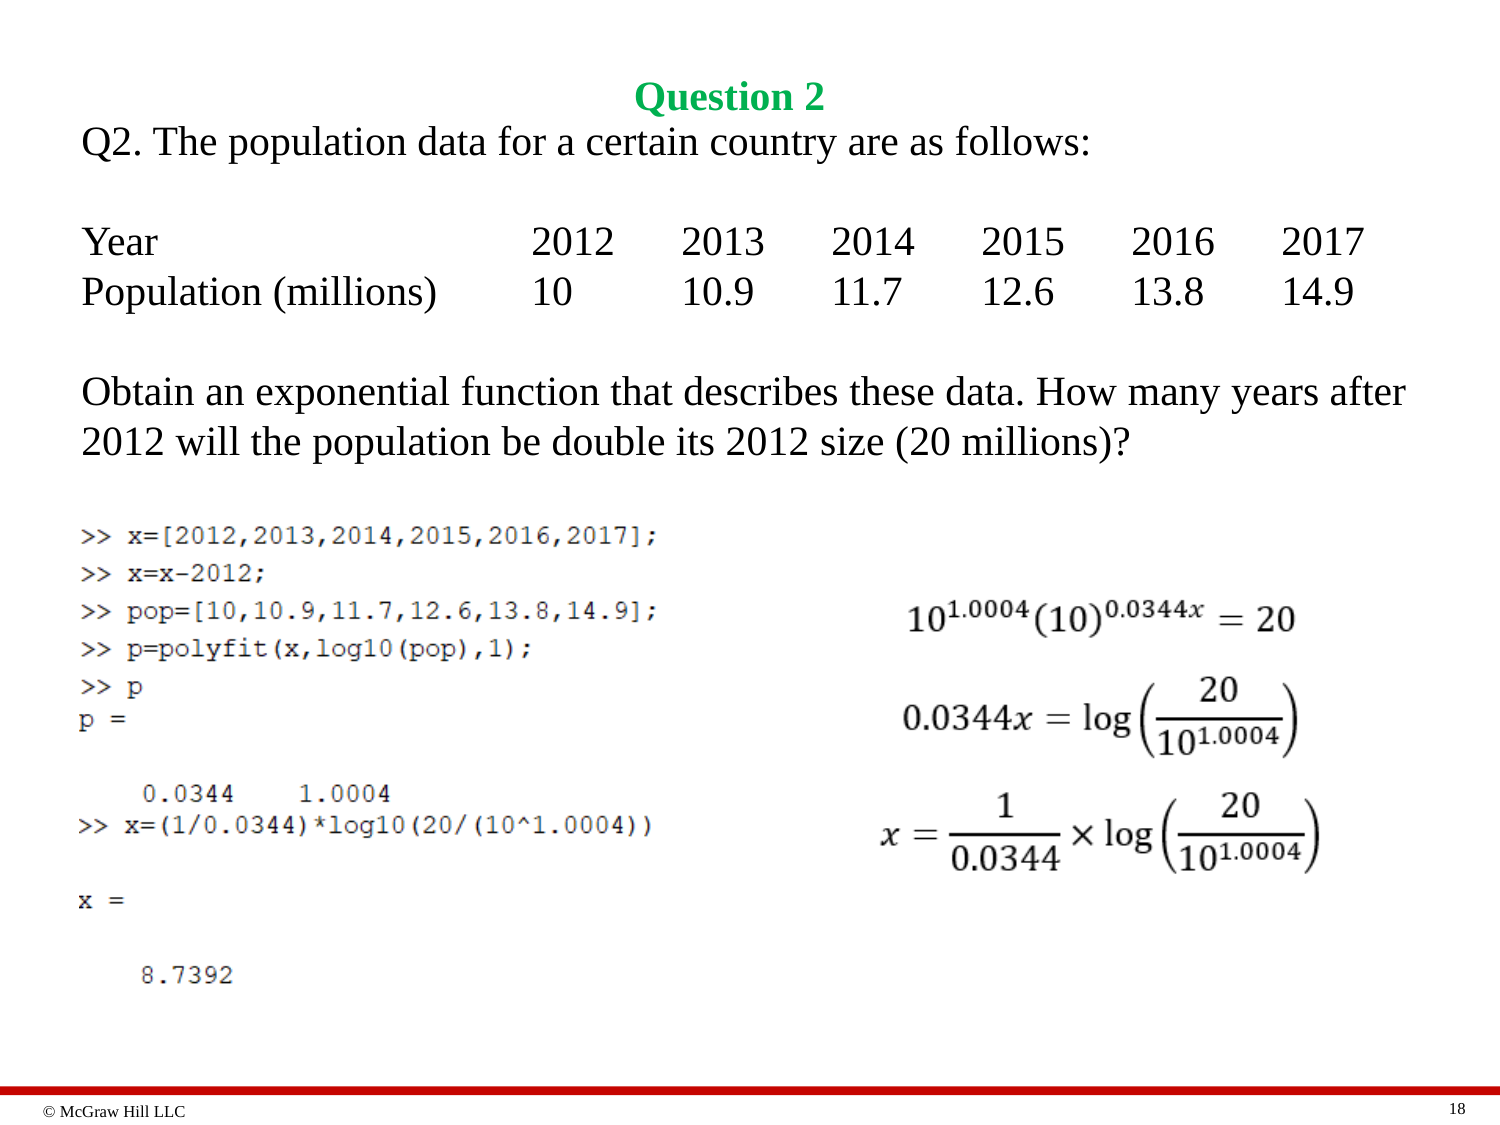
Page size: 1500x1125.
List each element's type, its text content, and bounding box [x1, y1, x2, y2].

picture [871, 591, 1327, 888]
slide_number 18 [1415, 1094, 1474, 1122]
text_box Q2. The population data for a certain country are as follows: Year 2012 2013 2014 2015 2016 2017 Population (millions) 10 10.9 11.7 12.6 13.8 14.9 Obtain an exponential function that describes these data. How many years after 2012 will the population be double its 2012 size (20 millions)? [66, 106, 1464, 472]
picture [79, 519, 665, 993]
text_box Question 2 [66, 61, 1393, 106]
